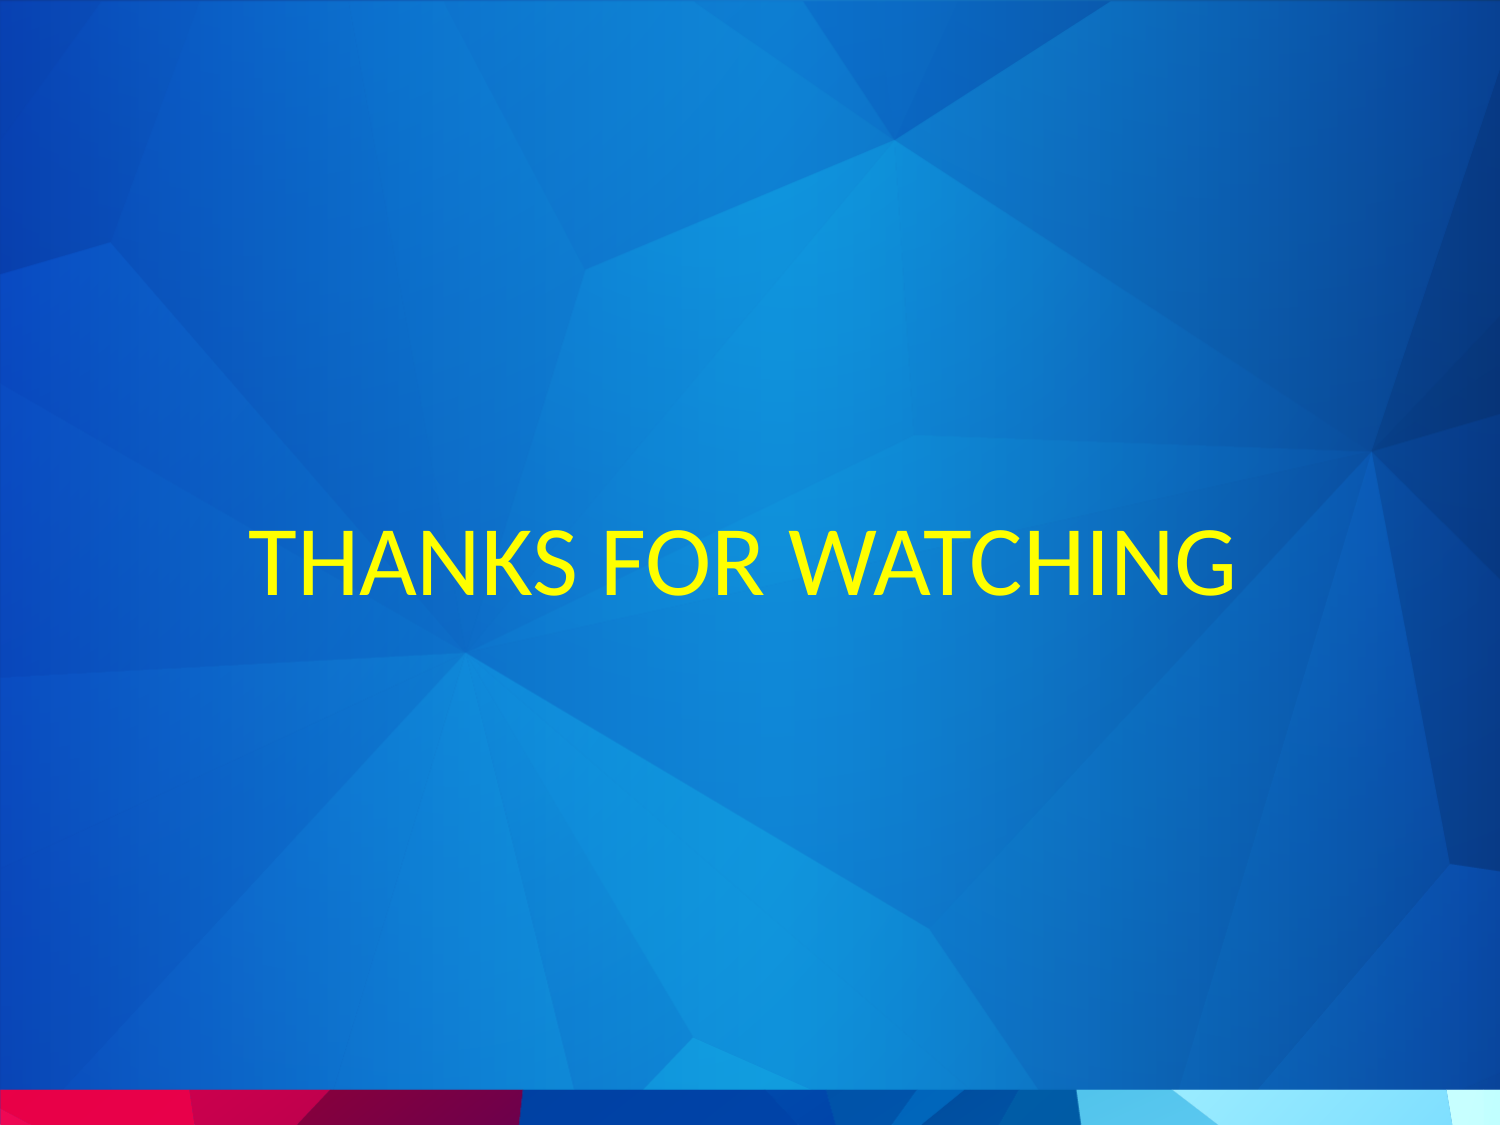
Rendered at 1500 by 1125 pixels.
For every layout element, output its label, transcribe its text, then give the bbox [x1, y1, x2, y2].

picture [0, 0, 1500, 1125]
list THANKS FOR WATCHING [66, 488, 1421, 666]
